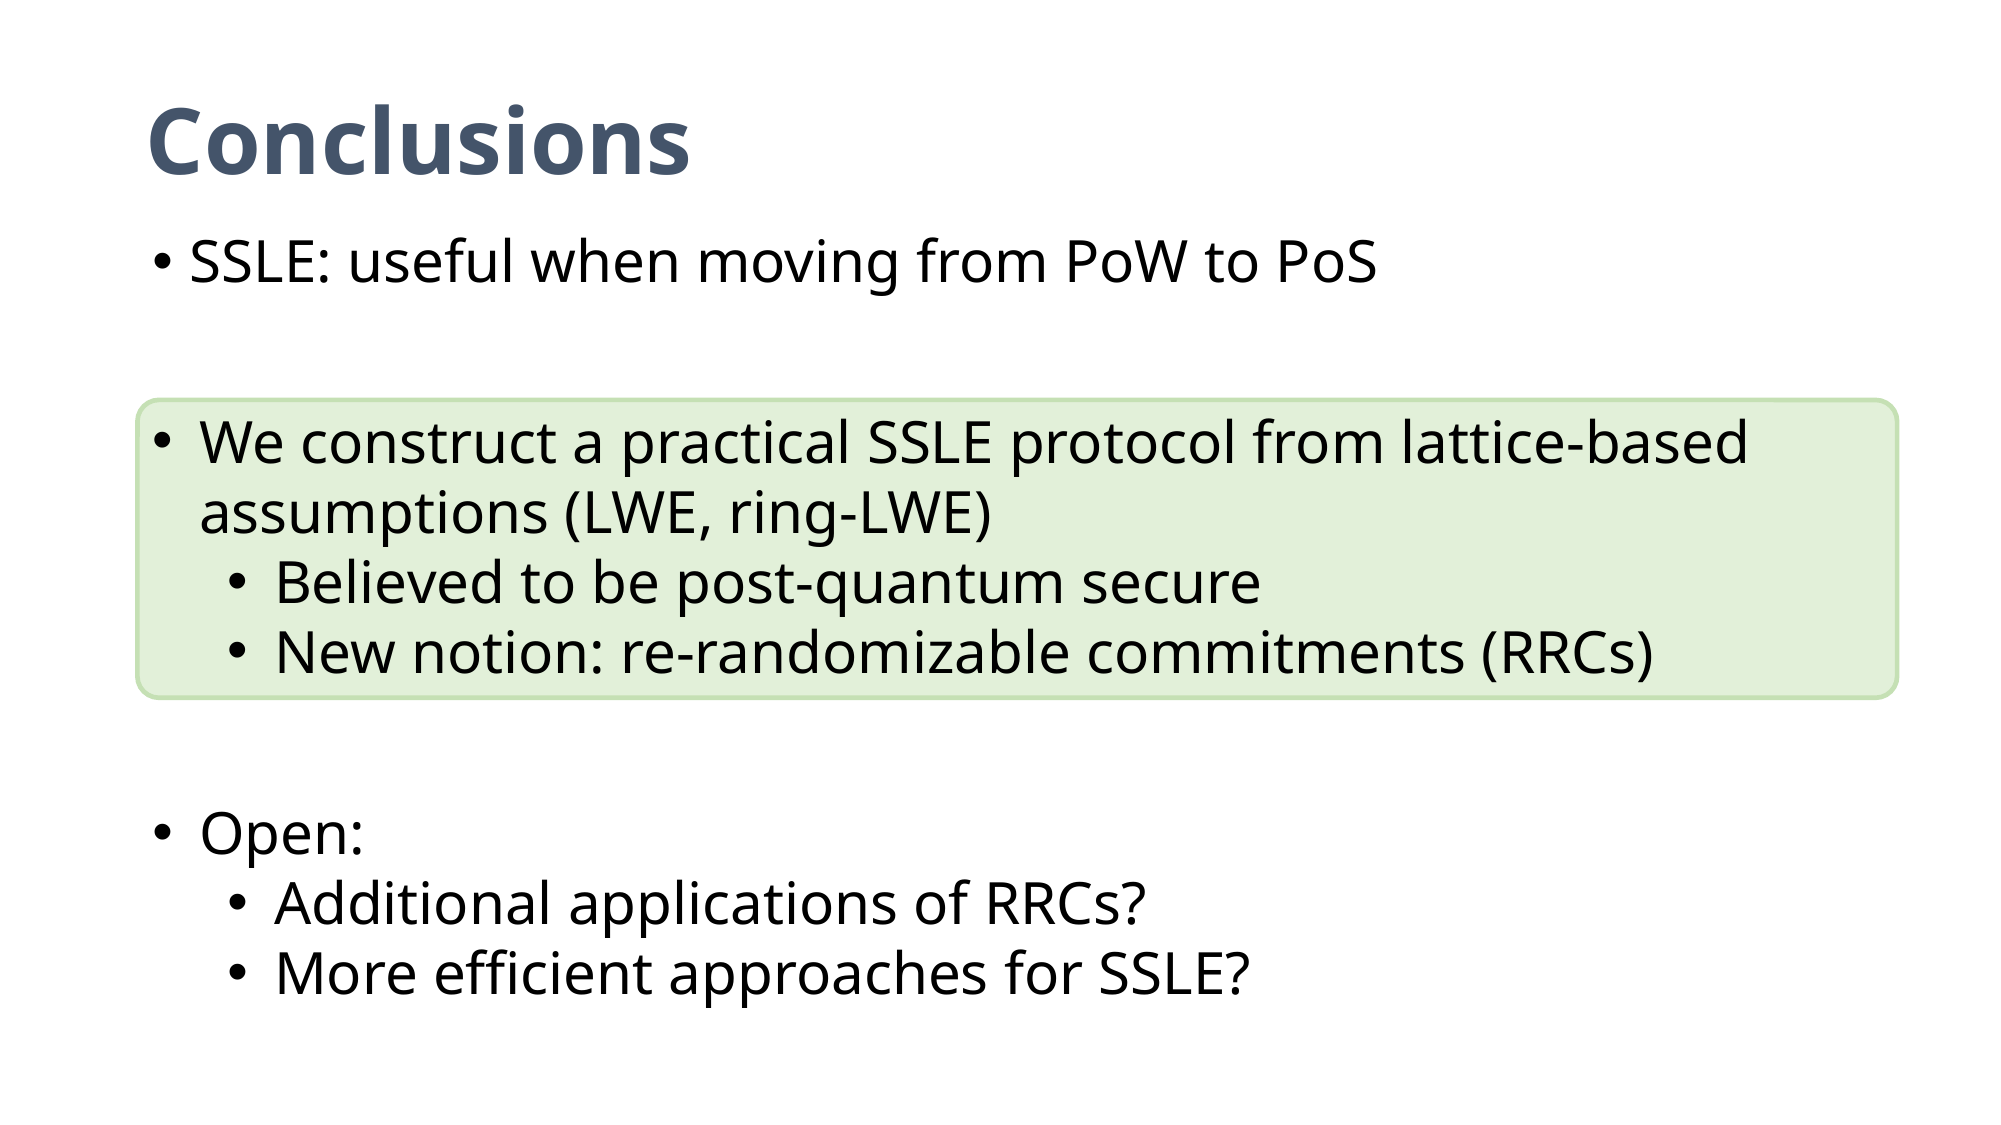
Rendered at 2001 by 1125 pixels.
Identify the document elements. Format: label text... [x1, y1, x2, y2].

text_box Open: Additional applications of RRCs? More efficient approaches for SSLE? [137, 788, 1663, 1014]
list SSLE: useful when moving from PoW to PoS [137, 224, 1863, 397]
text_box [1863, 398, 1899, 699]
list SSLE: useful when moving from PoW to PoS [137, 693, 1863, 1125]
text_box We construct a practical SSLE protocol from lattice-based assumptions (LWE, ring-LWE) Believed to be post-quantum secure New notion: re-randomizable commitments (RRCs) [137, 397, 1863, 693]
text_box Conclusions [130, 74, 1465, 202]
